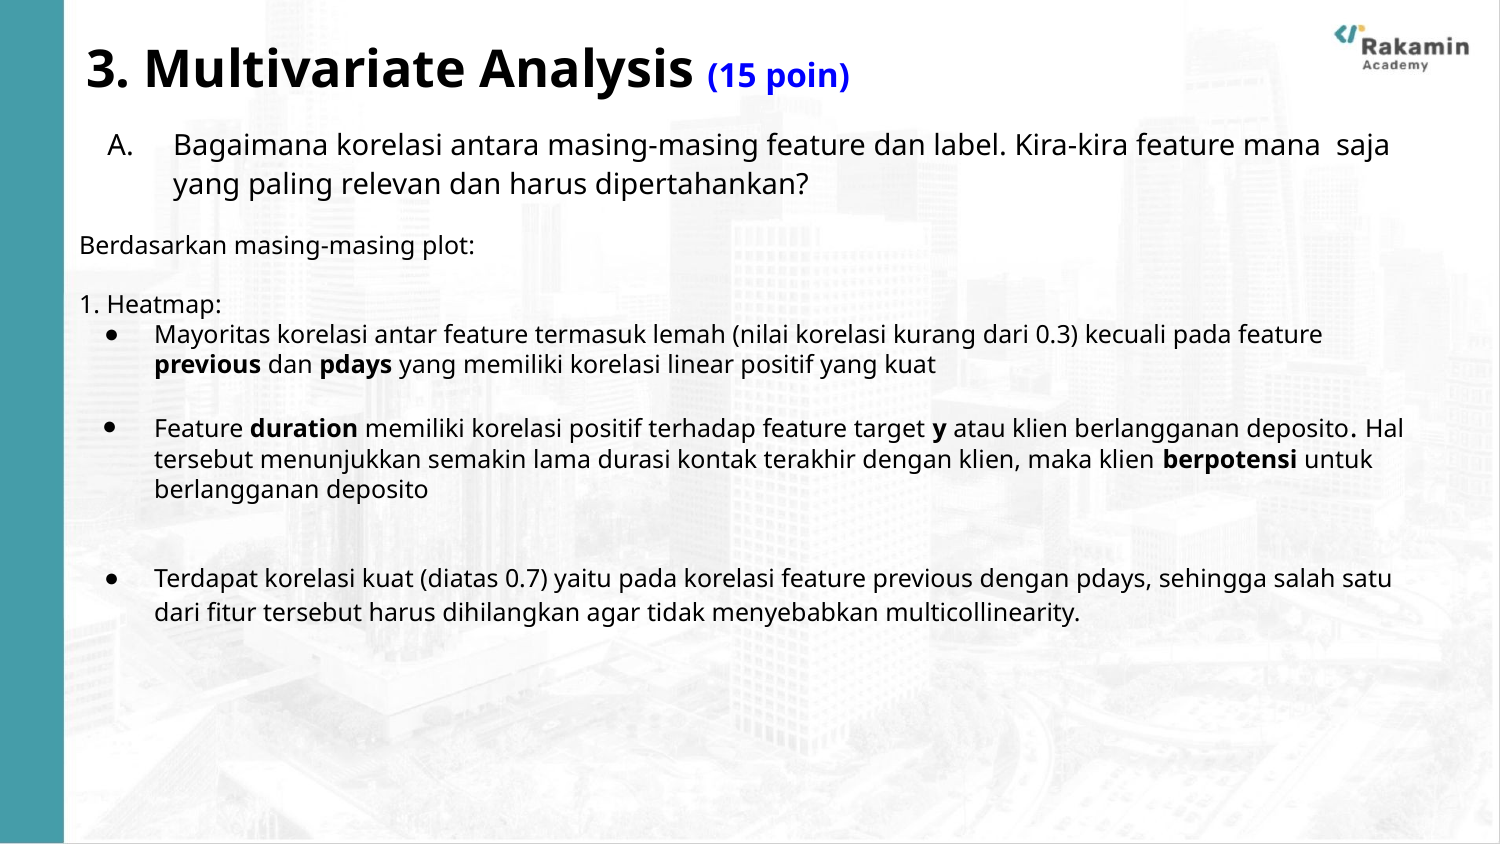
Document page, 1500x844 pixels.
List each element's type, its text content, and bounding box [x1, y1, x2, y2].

picture [0, 0, 1500, 844]
title 3. Multivariate Analysis (15 poin) [84, 32, 1200, 118]
list Bagaimana korelasi antara masing-masing feature dan label. Kira-kira feature mana saja yang paling relevan dan harus dipertahankan? Berdasarkan masing-masing plot: 1. Heatmap: Mayoritas korelasi antar feature termasuk lemah (nilai korelasi kurang dari 0.3) kecuali pada feature previous dan pdays yang memiliki korelasi linear positif yang kuat Feature duration memiliki korelasi positif terhadap feature target y atau klien berlangganan deposito. Hal tersebut menunjukkan semakin lama durasi kontak terakhir dengan klien, maka klien berpotensi untuk berlangganan deposito Terdapat korelasi kuat (diatas 0.7) yaitu pada korelasi feature previous dengan pdays, sehingga salah satu dari fitur tersebut harus dihilangkan agar tidak menyebabkan multicollinearity. [79, 118, 1421, 844]
